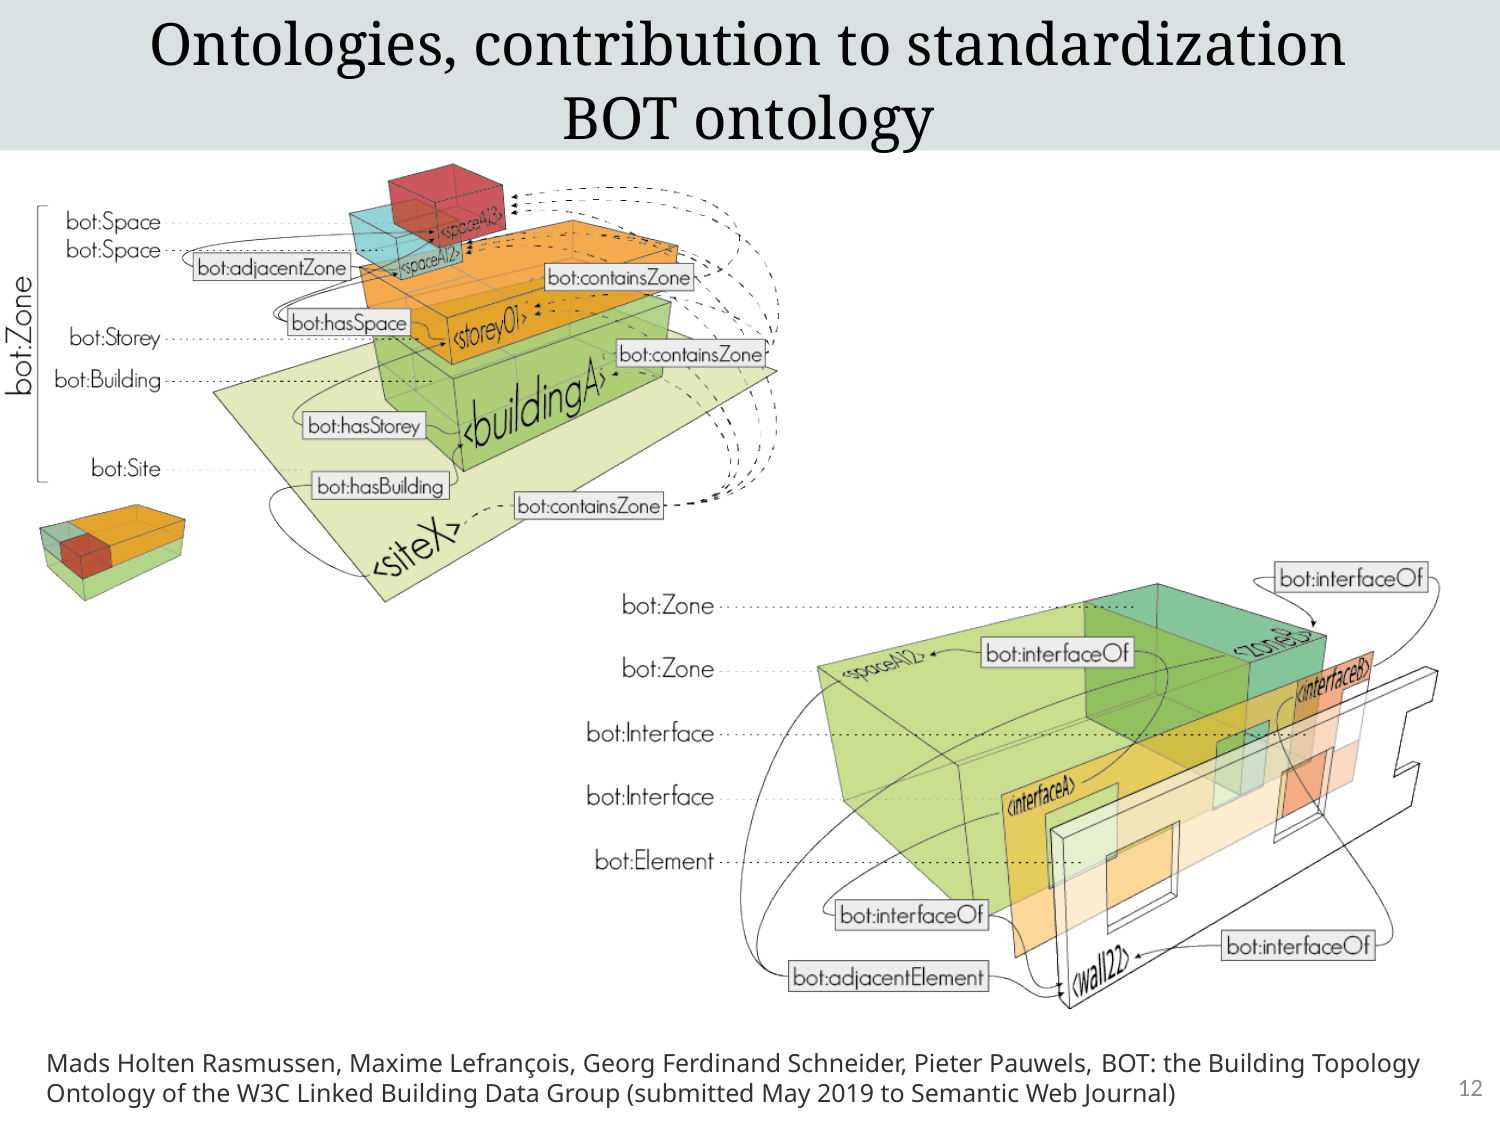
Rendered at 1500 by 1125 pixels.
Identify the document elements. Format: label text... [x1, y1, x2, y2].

list Ontologies, contribution to standardization BOT ontology [14, 6, 1484, 132]
slide_number 12 [1376, 1053, 1484, 1120]
text_box Mads Holten Rasmussen, Maxime Lefrançois, Georg Ferdinand Schneider, Pieter Pauwels, BOT: the Building Topology Ontology of the W3C Linked Building Data Group (submitted May 2019 to Semantic Web Journal) [31, 1040, 1466, 1115]
picture [0, 161, 1442, 1010]
